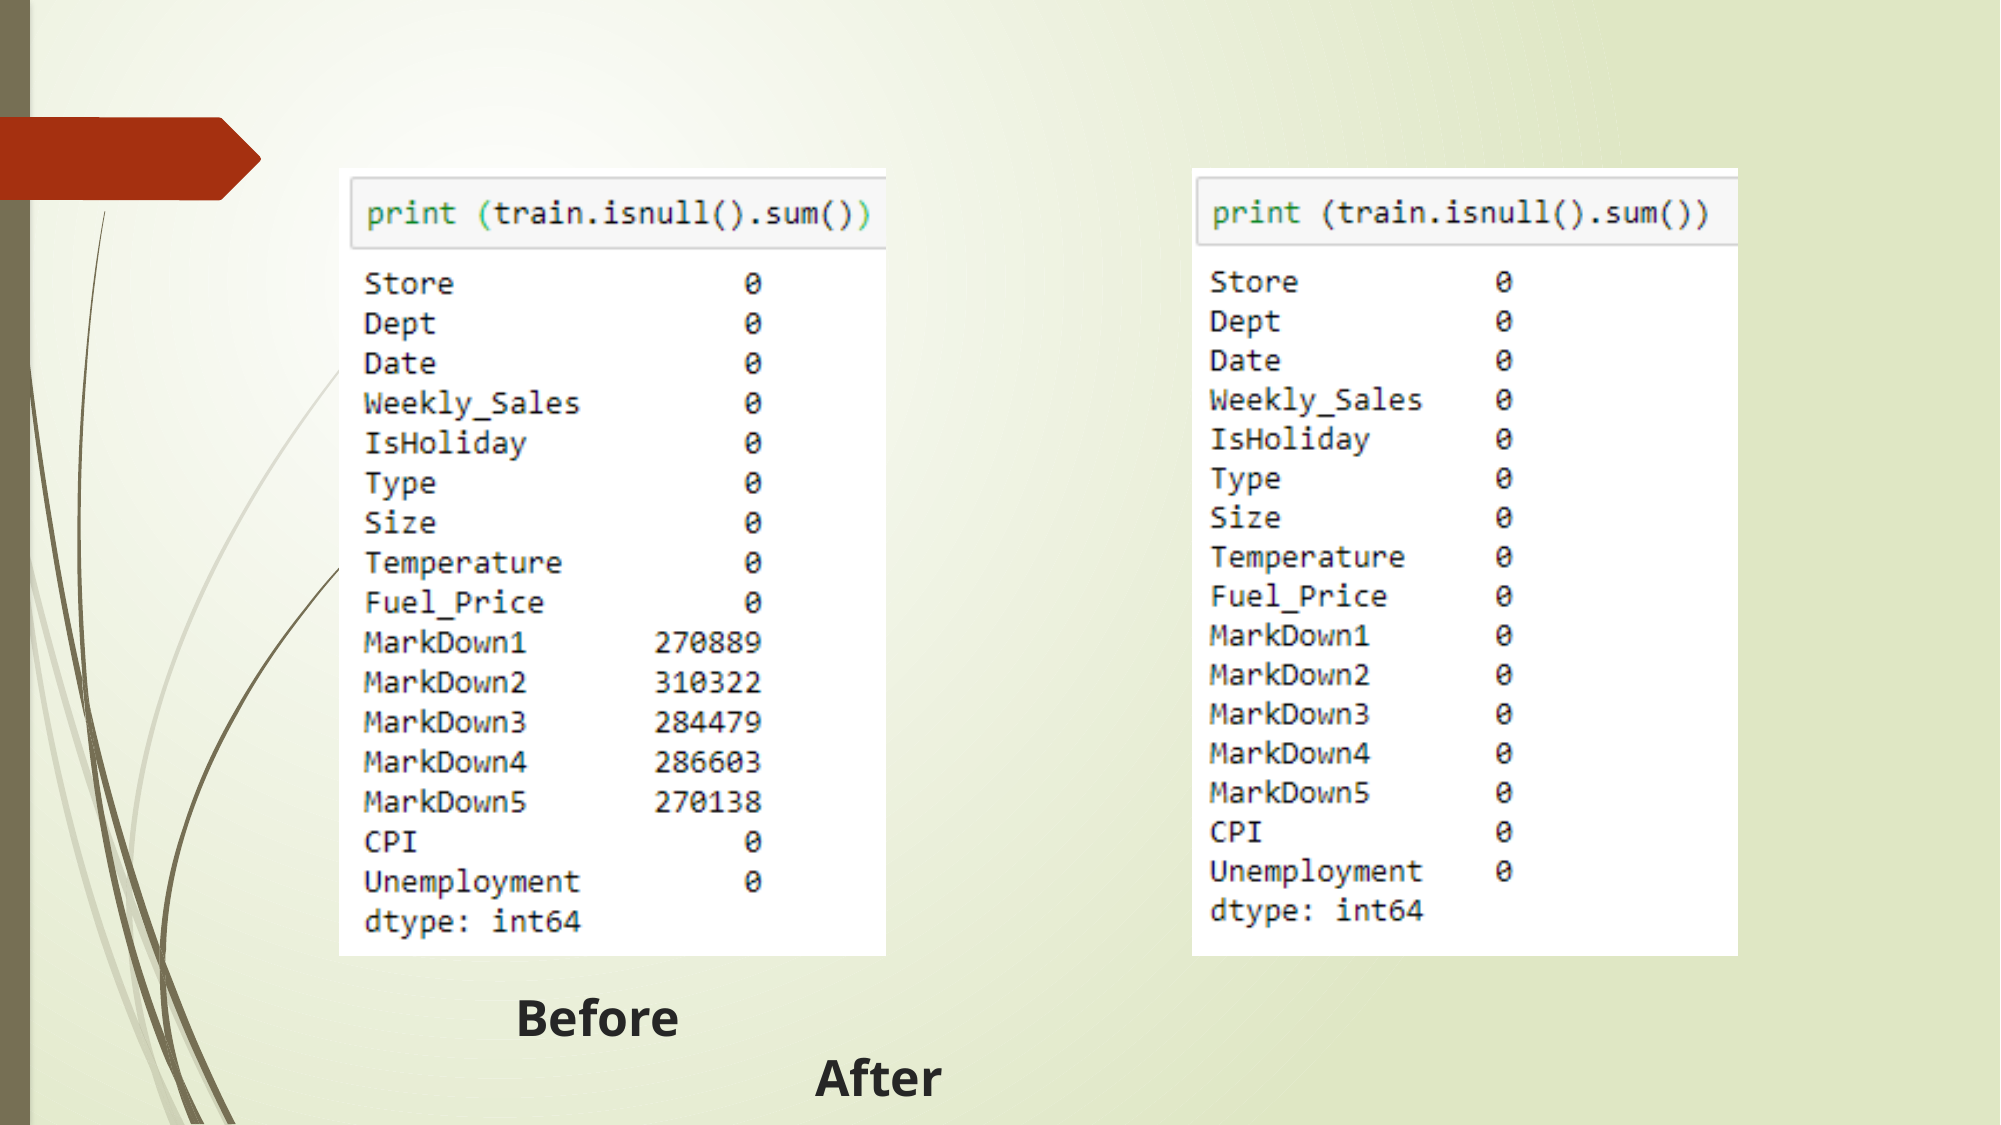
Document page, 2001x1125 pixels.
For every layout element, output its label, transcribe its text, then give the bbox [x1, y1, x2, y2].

title Before After [500, 978, 1963, 1125]
picture [1192, 168, 1738, 956]
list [339, 168, 886, 956]
